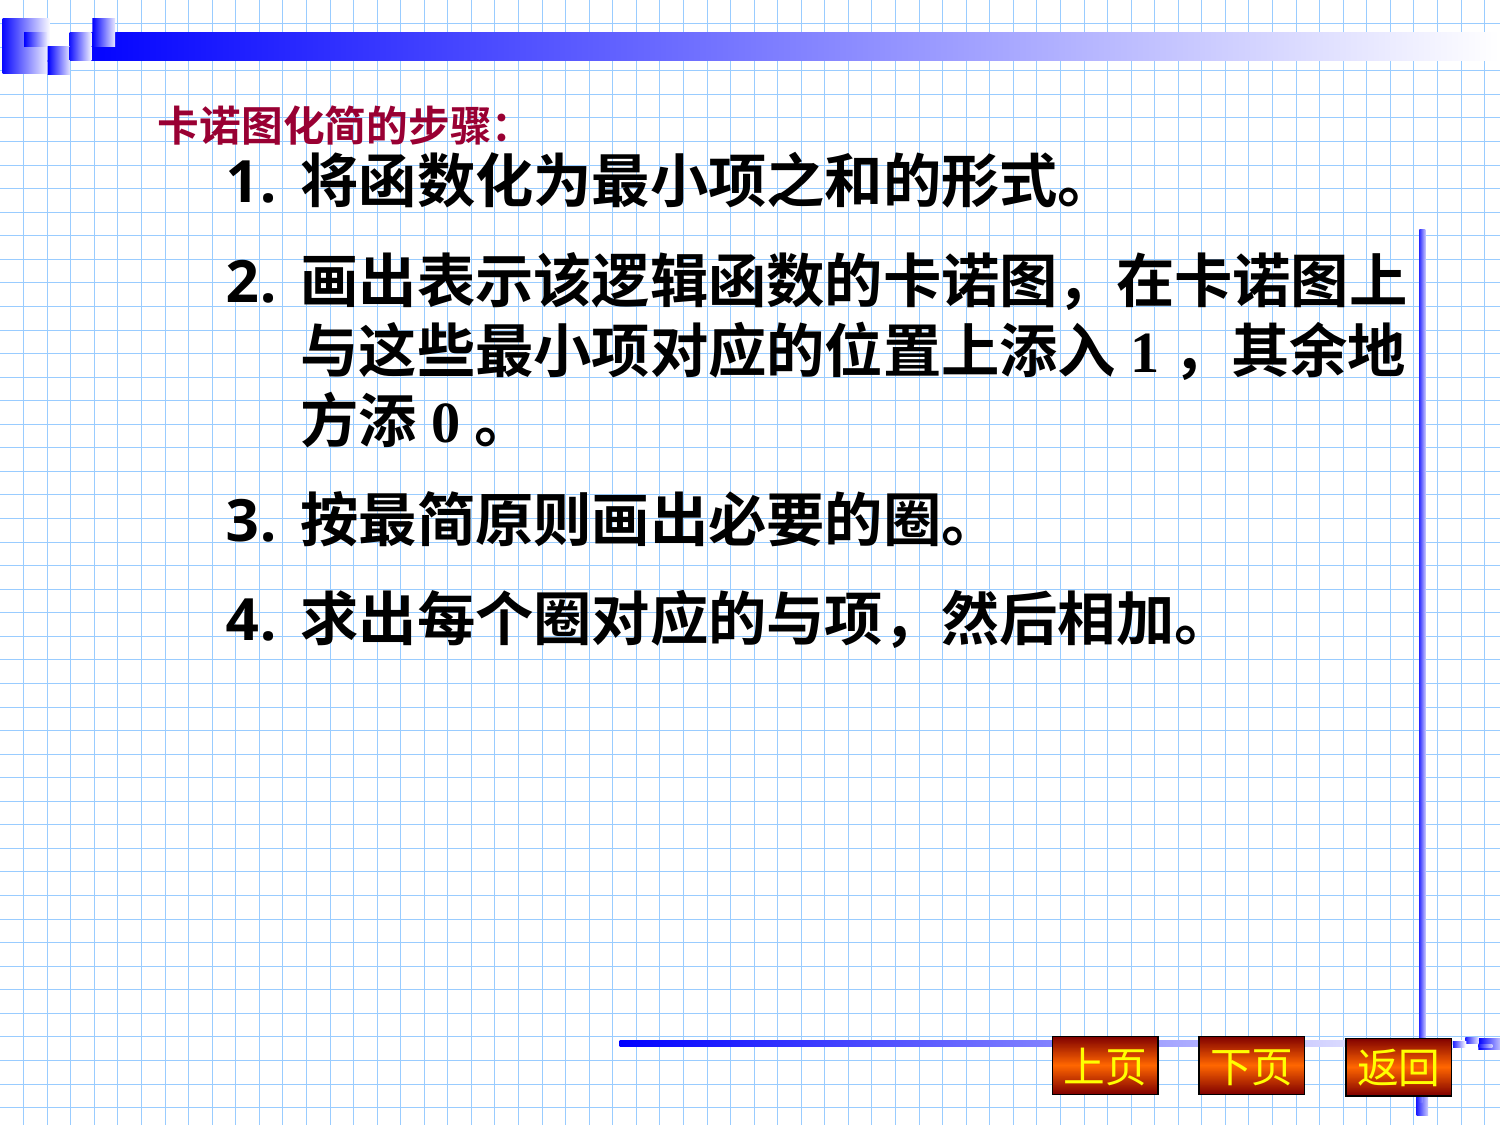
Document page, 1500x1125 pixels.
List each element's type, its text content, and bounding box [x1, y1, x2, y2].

text_box 下页 [1199, 1036, 1305, 1095]
text_box 将函数化为最小项之和的形式。 画出表示该逻辑函数的卡诺图，在卡诺图上与这些最小项对应的位置上添入1，其余地方添0。 按最简原则画出必要的圈。 求出每个圈对应的与项，然后相加。 [210, 137, 1447, 660]
table_cell X [858, 32, 862, 61]
title 卡诺图化简的步骤： [142, 67, 809, 183]
text_box 上页 [1052, 1036, 1158, 1095]
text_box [774, 32, 778, 61]
text_box 返回 [1346, 1038, 1452, 1097]
